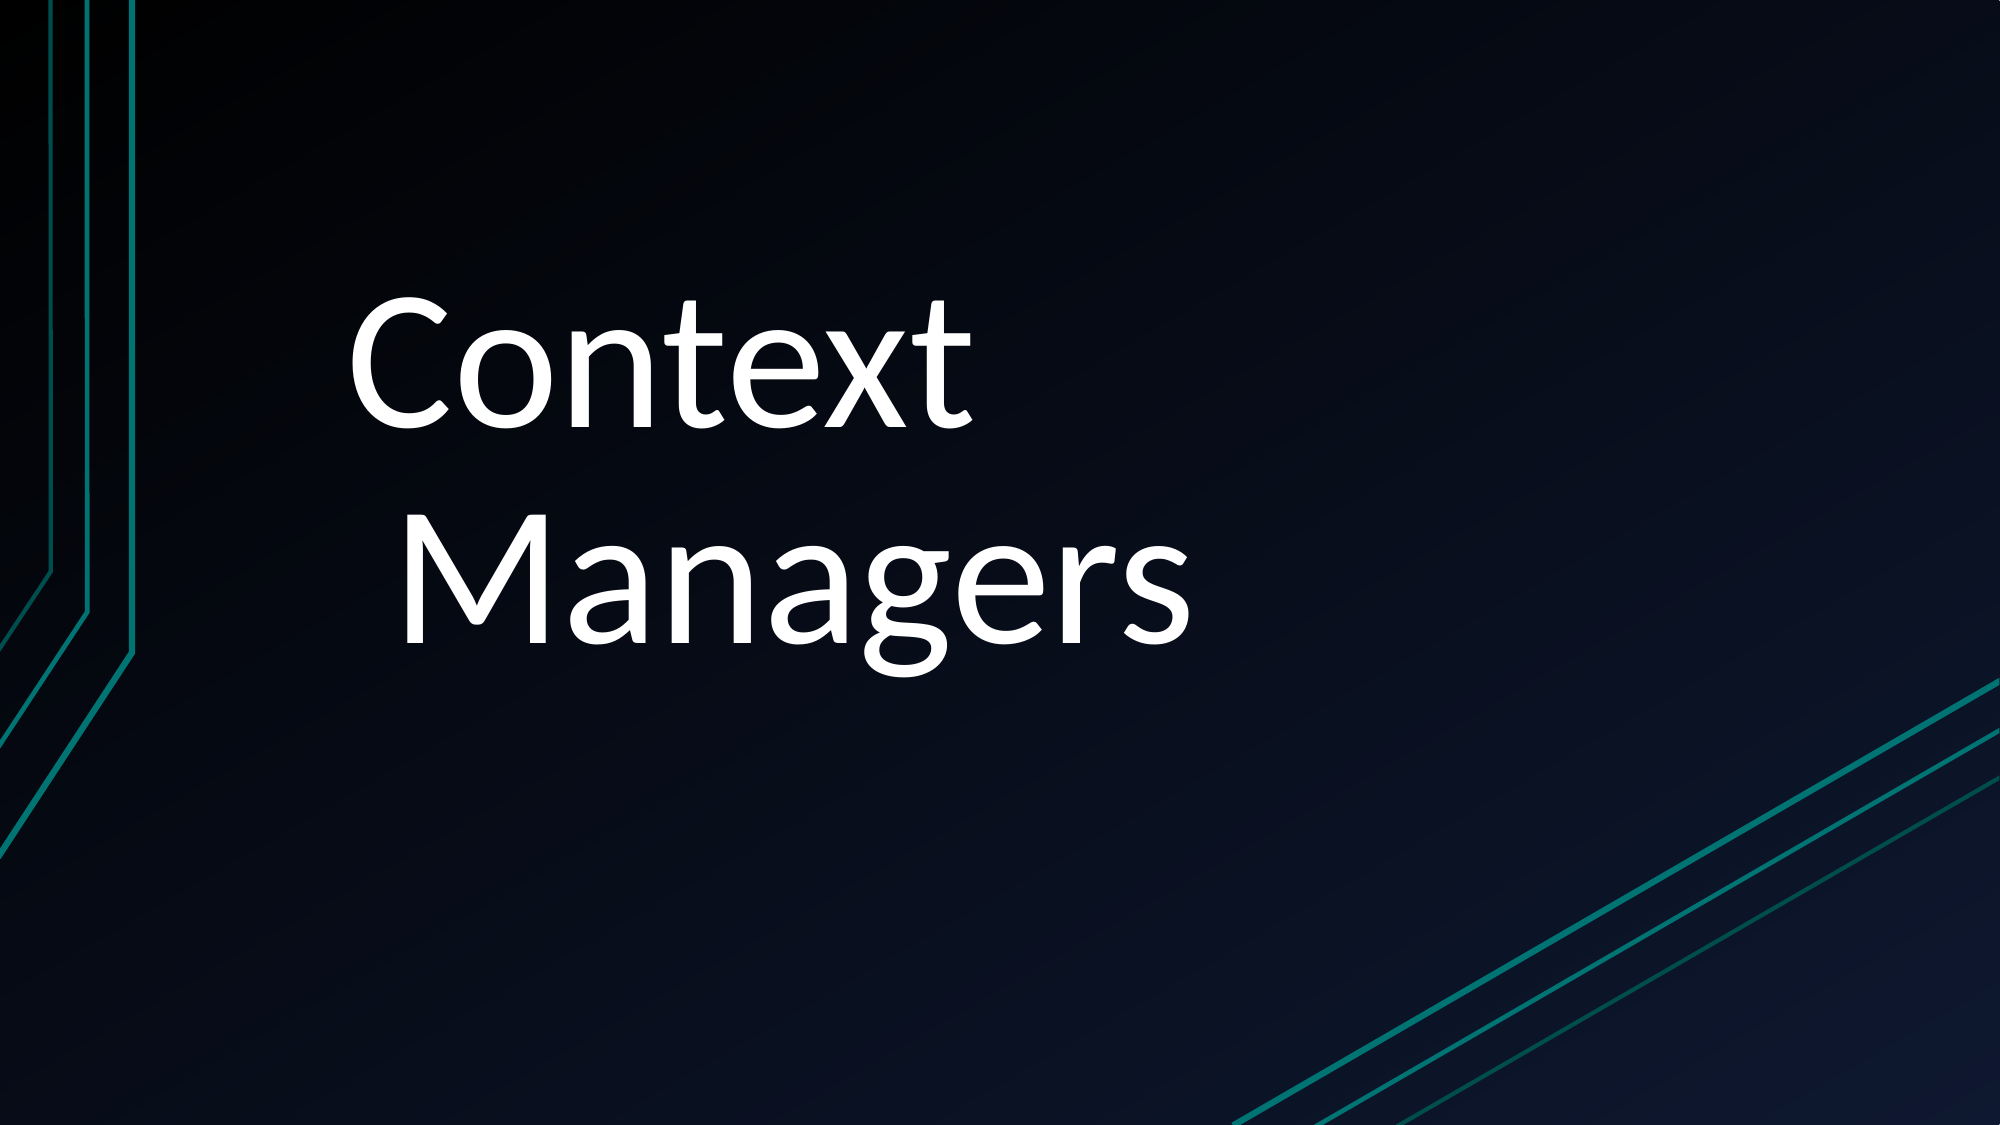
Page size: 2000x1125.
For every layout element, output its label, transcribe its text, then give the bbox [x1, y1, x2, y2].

title Context Managers [326, 243, 1793, 697]
